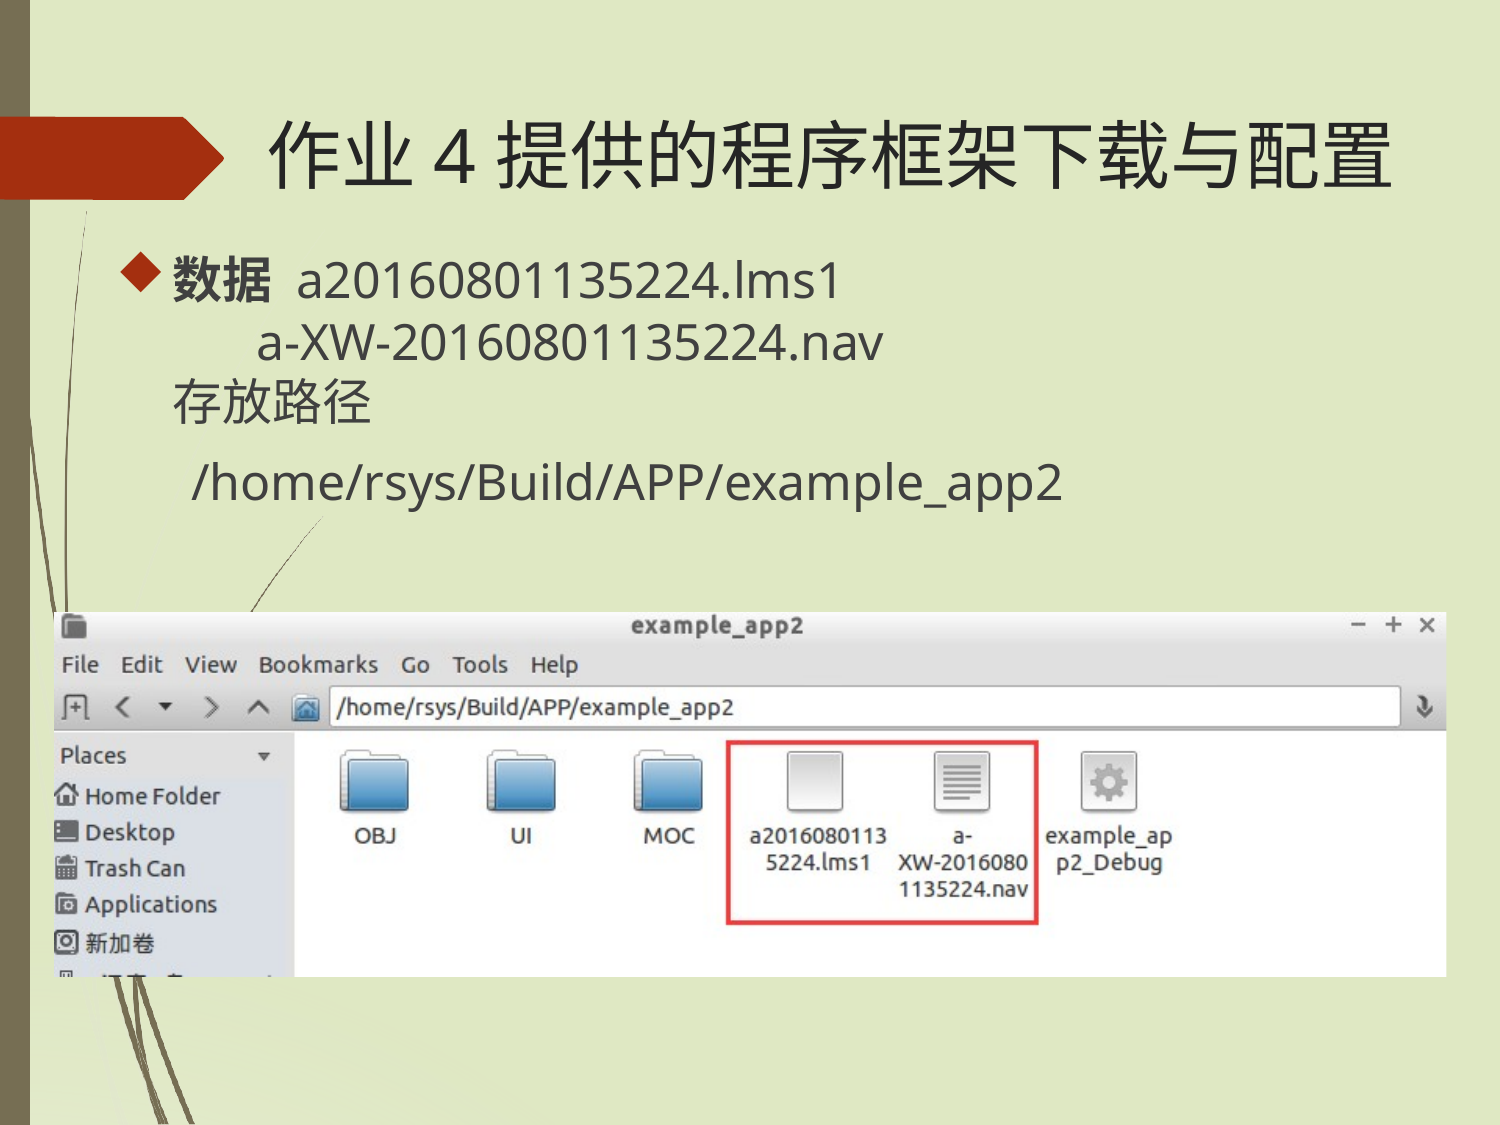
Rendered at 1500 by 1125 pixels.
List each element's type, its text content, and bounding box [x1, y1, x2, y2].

text_box [0, 116, 144, 200]
title 作业4提供的程序框架下载与配置 [144, 106, 1452, 297]
picture [30, 0, 1500, 1125]
text_box 数据 a20160801135224.lms1 a-XW-20160801135224.nav 存放路径 /home/rsys/Build/APP/example_app2 [113, 246, 1387, 511]
text_box [54, 612, 1447, 977]
